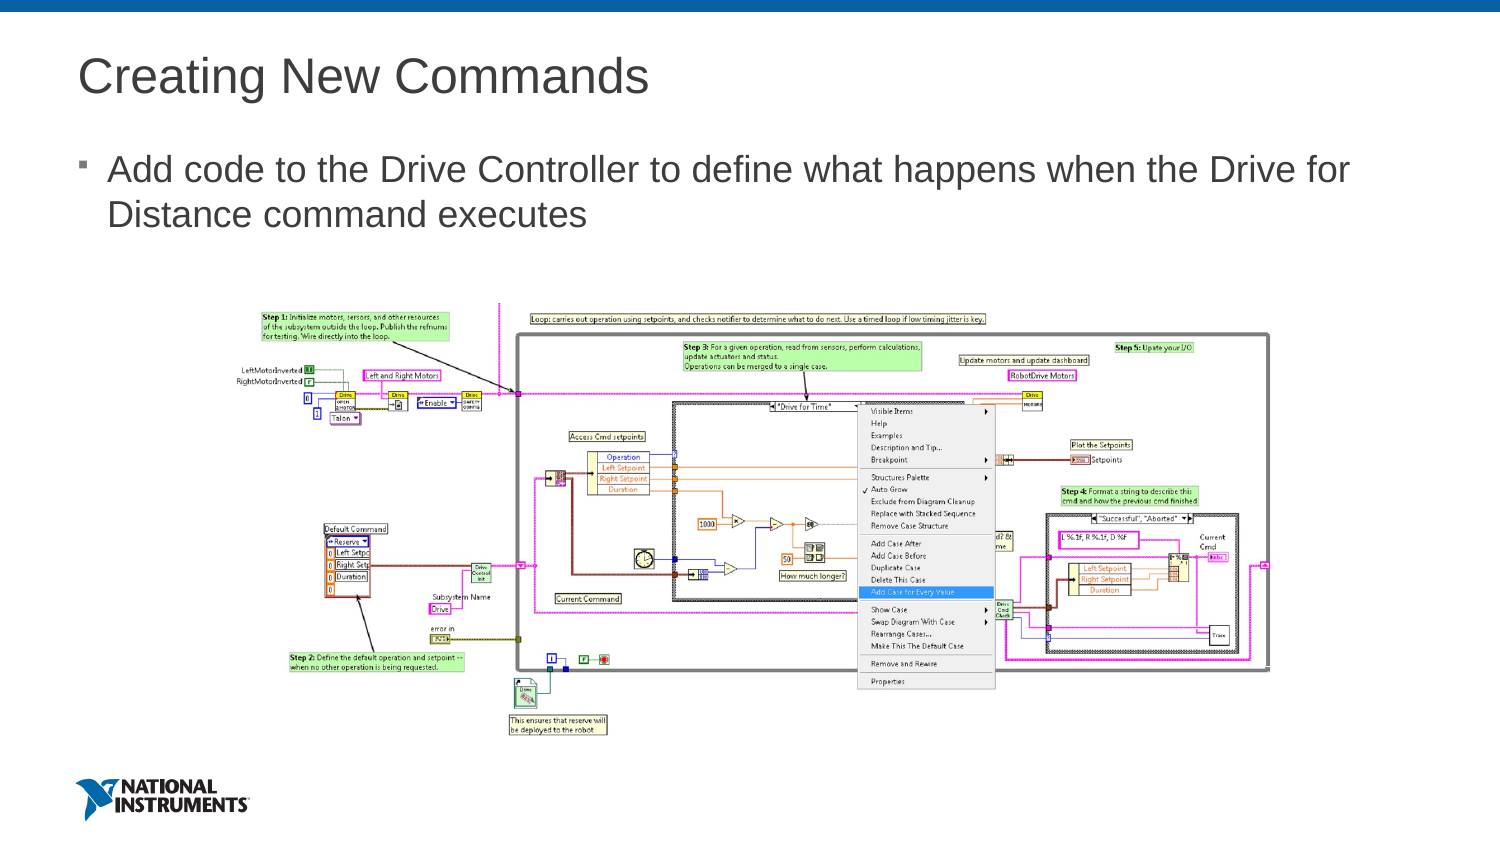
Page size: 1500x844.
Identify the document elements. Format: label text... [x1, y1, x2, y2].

list Add code to the Drive Controller to define what happens when the Drive for Distance command executes [77, 137, 1427, 747]
picture [231, 303, 1285, 747]
title Creating New Commands [77, 17, 1427, 137]
